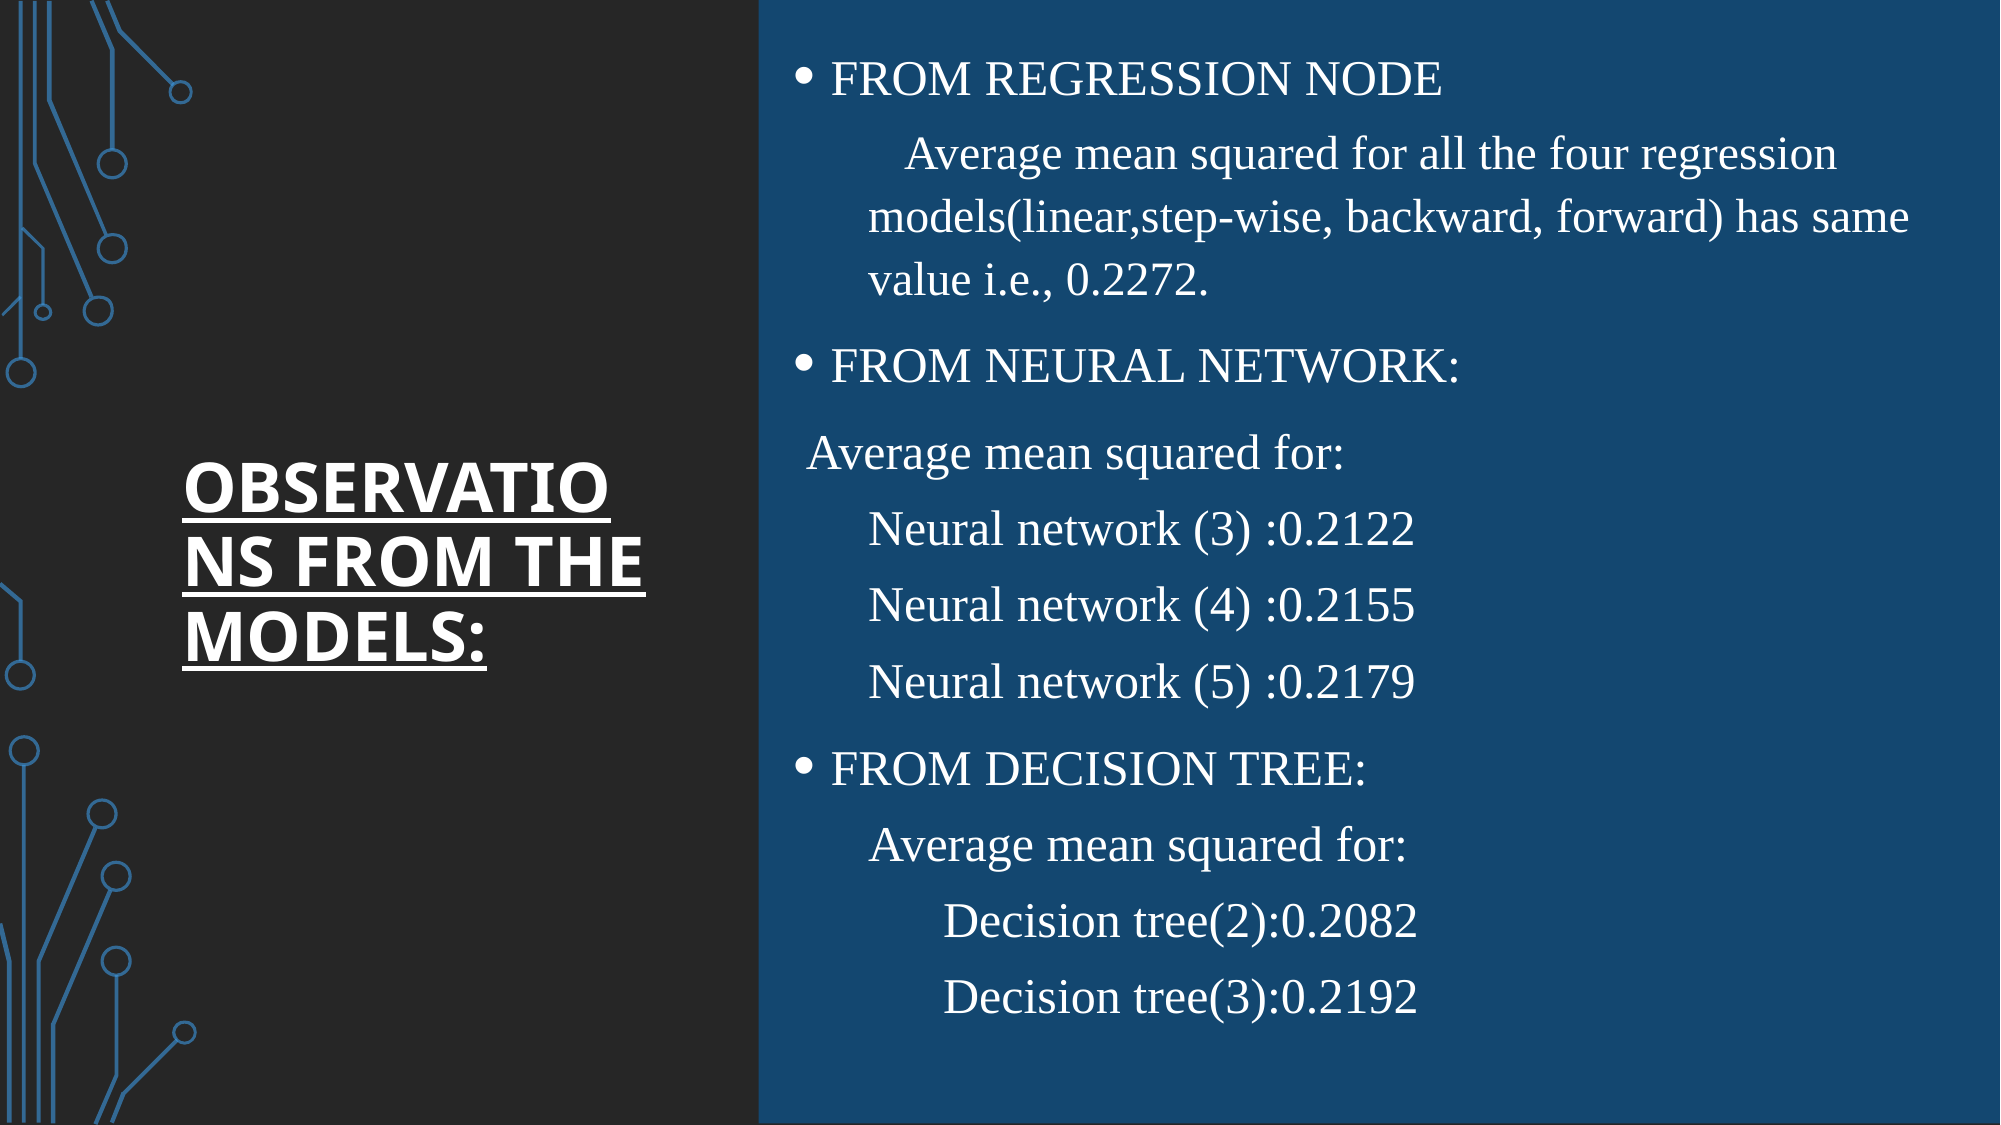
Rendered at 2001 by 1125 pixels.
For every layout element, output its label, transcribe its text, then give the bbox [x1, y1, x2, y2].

text_box [199, 0, 2000, 1125]
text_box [0, 0, 199, 1125]
title OBSERVATIONS FROM THE MODELS: [199, 179, 670, 950]
text_box [758, 0, 2000, 1124]
list FROM REGRESSION NODE Average mean squared for all the four regression models(linear,step-wise, backward, forward) has same value i.e., 0.2272. FROM NEURAL NETWORK: Average mean squared for: Neural network (3) :0.2122 Neural network (4) :0.2155 Neural network (5) :0.2179 FROM DECISION TREE: Average mean squared for: Decision tree(2):0.2082 Decision tree(3):0.2192 [778, 31, 1967, 1097]
